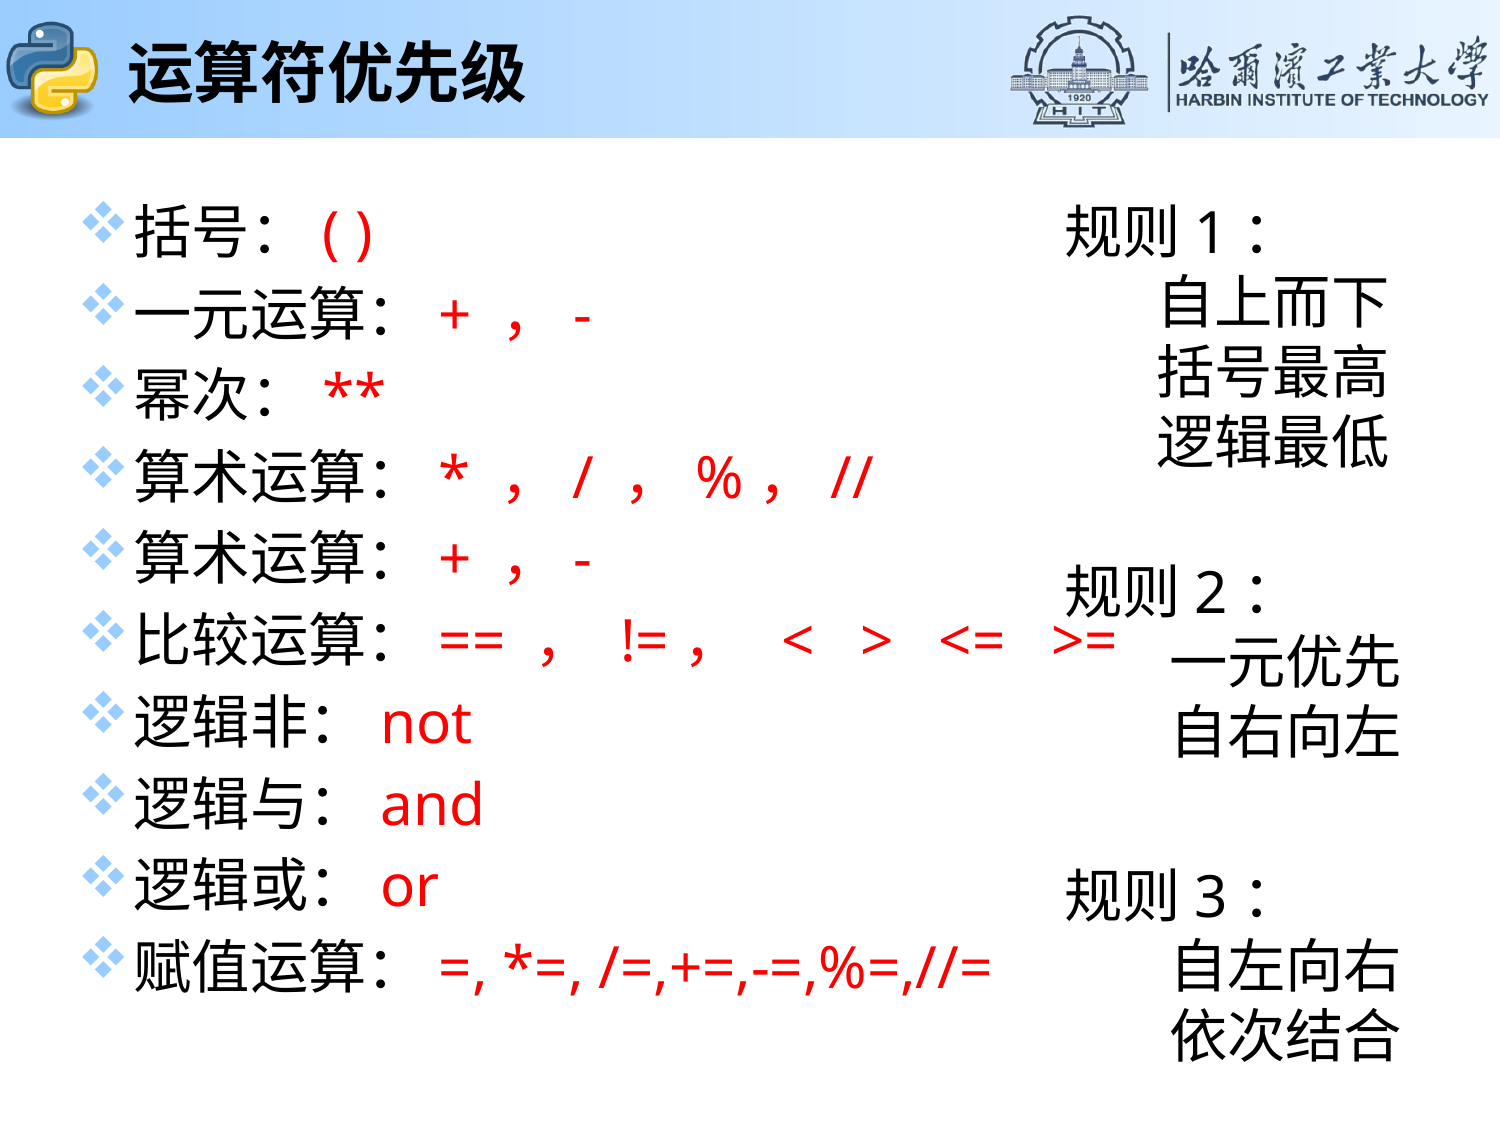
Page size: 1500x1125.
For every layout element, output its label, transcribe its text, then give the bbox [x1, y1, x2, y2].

title 运算符优先级 [112, 20, 1334, 121]
text_box 规则2： 一元优先 自右向左 [1049, 547, 1487, 773]
picture [0, 19, 104, 123]
list 括号：( ) 一元运算：+ ，- 幂次：** 算术运算：* ，/ ，%，// 算术运算：+ ，- 比较运算：== ， !=， < > <= >= 逻辑非：not 逻辑与：and 逻辑或：or 赋值运算：=, *=, /=,+=,-=,%=,//= [62, 187, 1450, 1000]
picture [1000, 4, 1500, 138]
text_box 规则3： 自左向右 依次结合 [1049, 852, 1487, 1077]
text_box 规则1： 自上而下 括号最高 逻辑最低 [1049, 187, 1487, 483]
